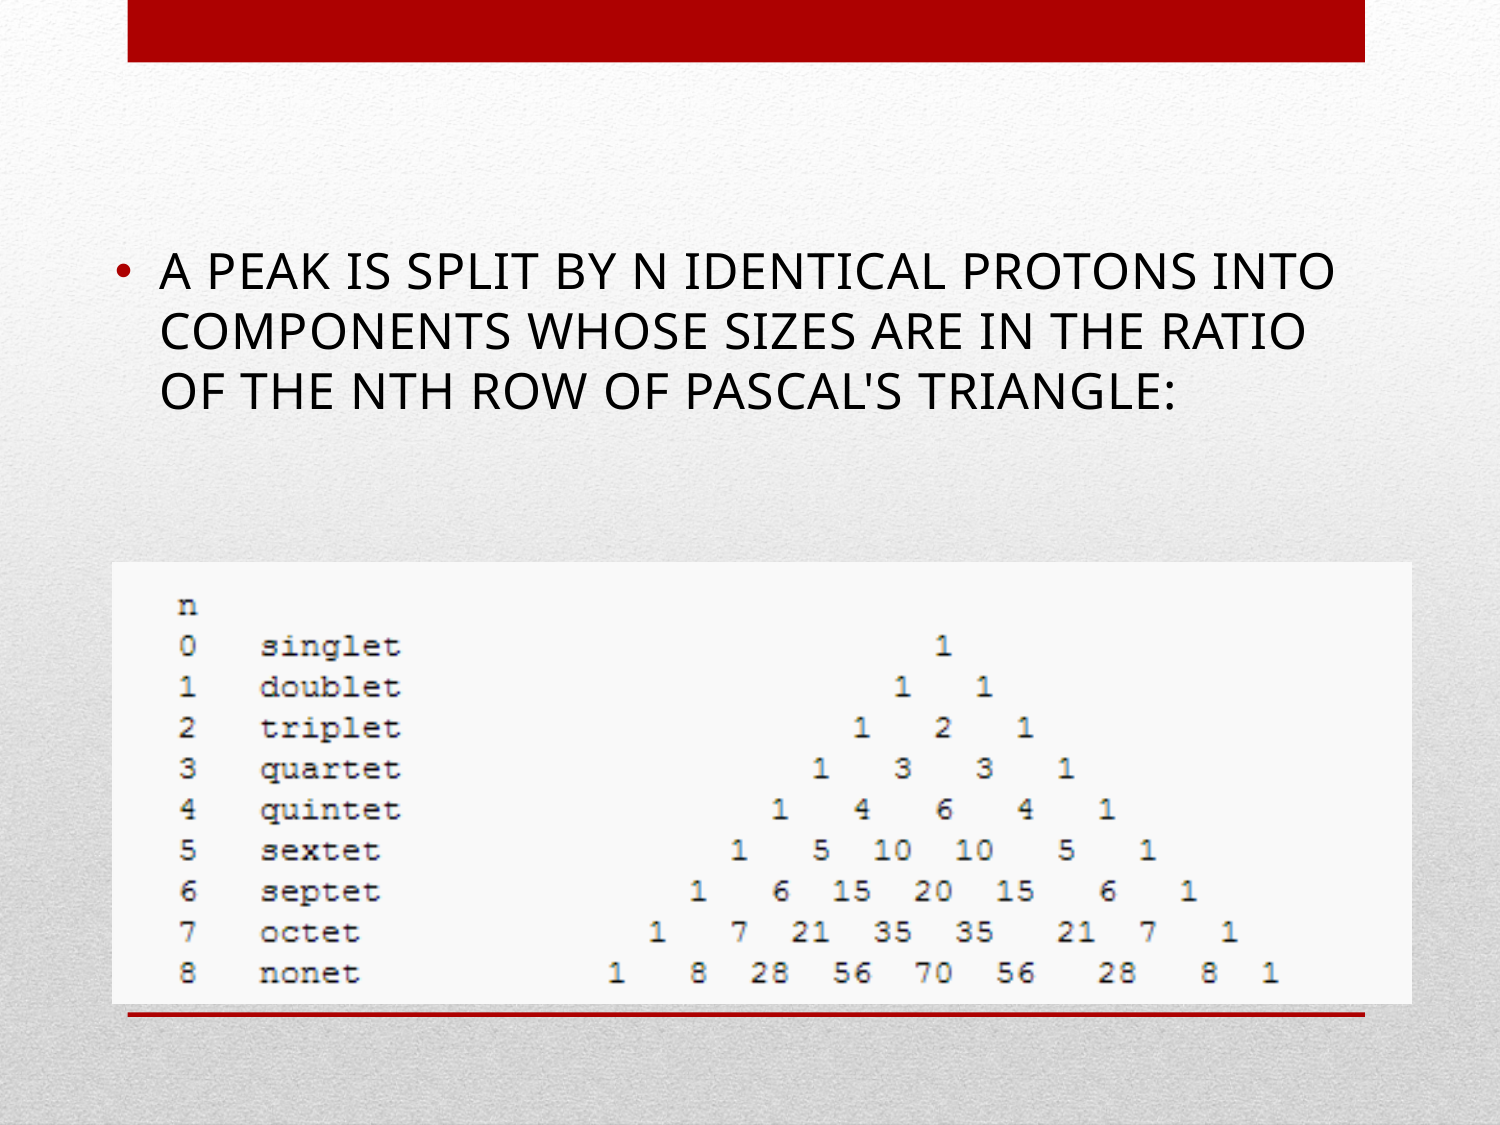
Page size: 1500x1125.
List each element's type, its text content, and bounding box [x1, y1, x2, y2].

list A peak is split by n identical protons into components whose sizes are in the ratio of the nth row of Pascal's triangle: [99, 262, 1400, 398]
picture [111, 561, 1413, 1005]
